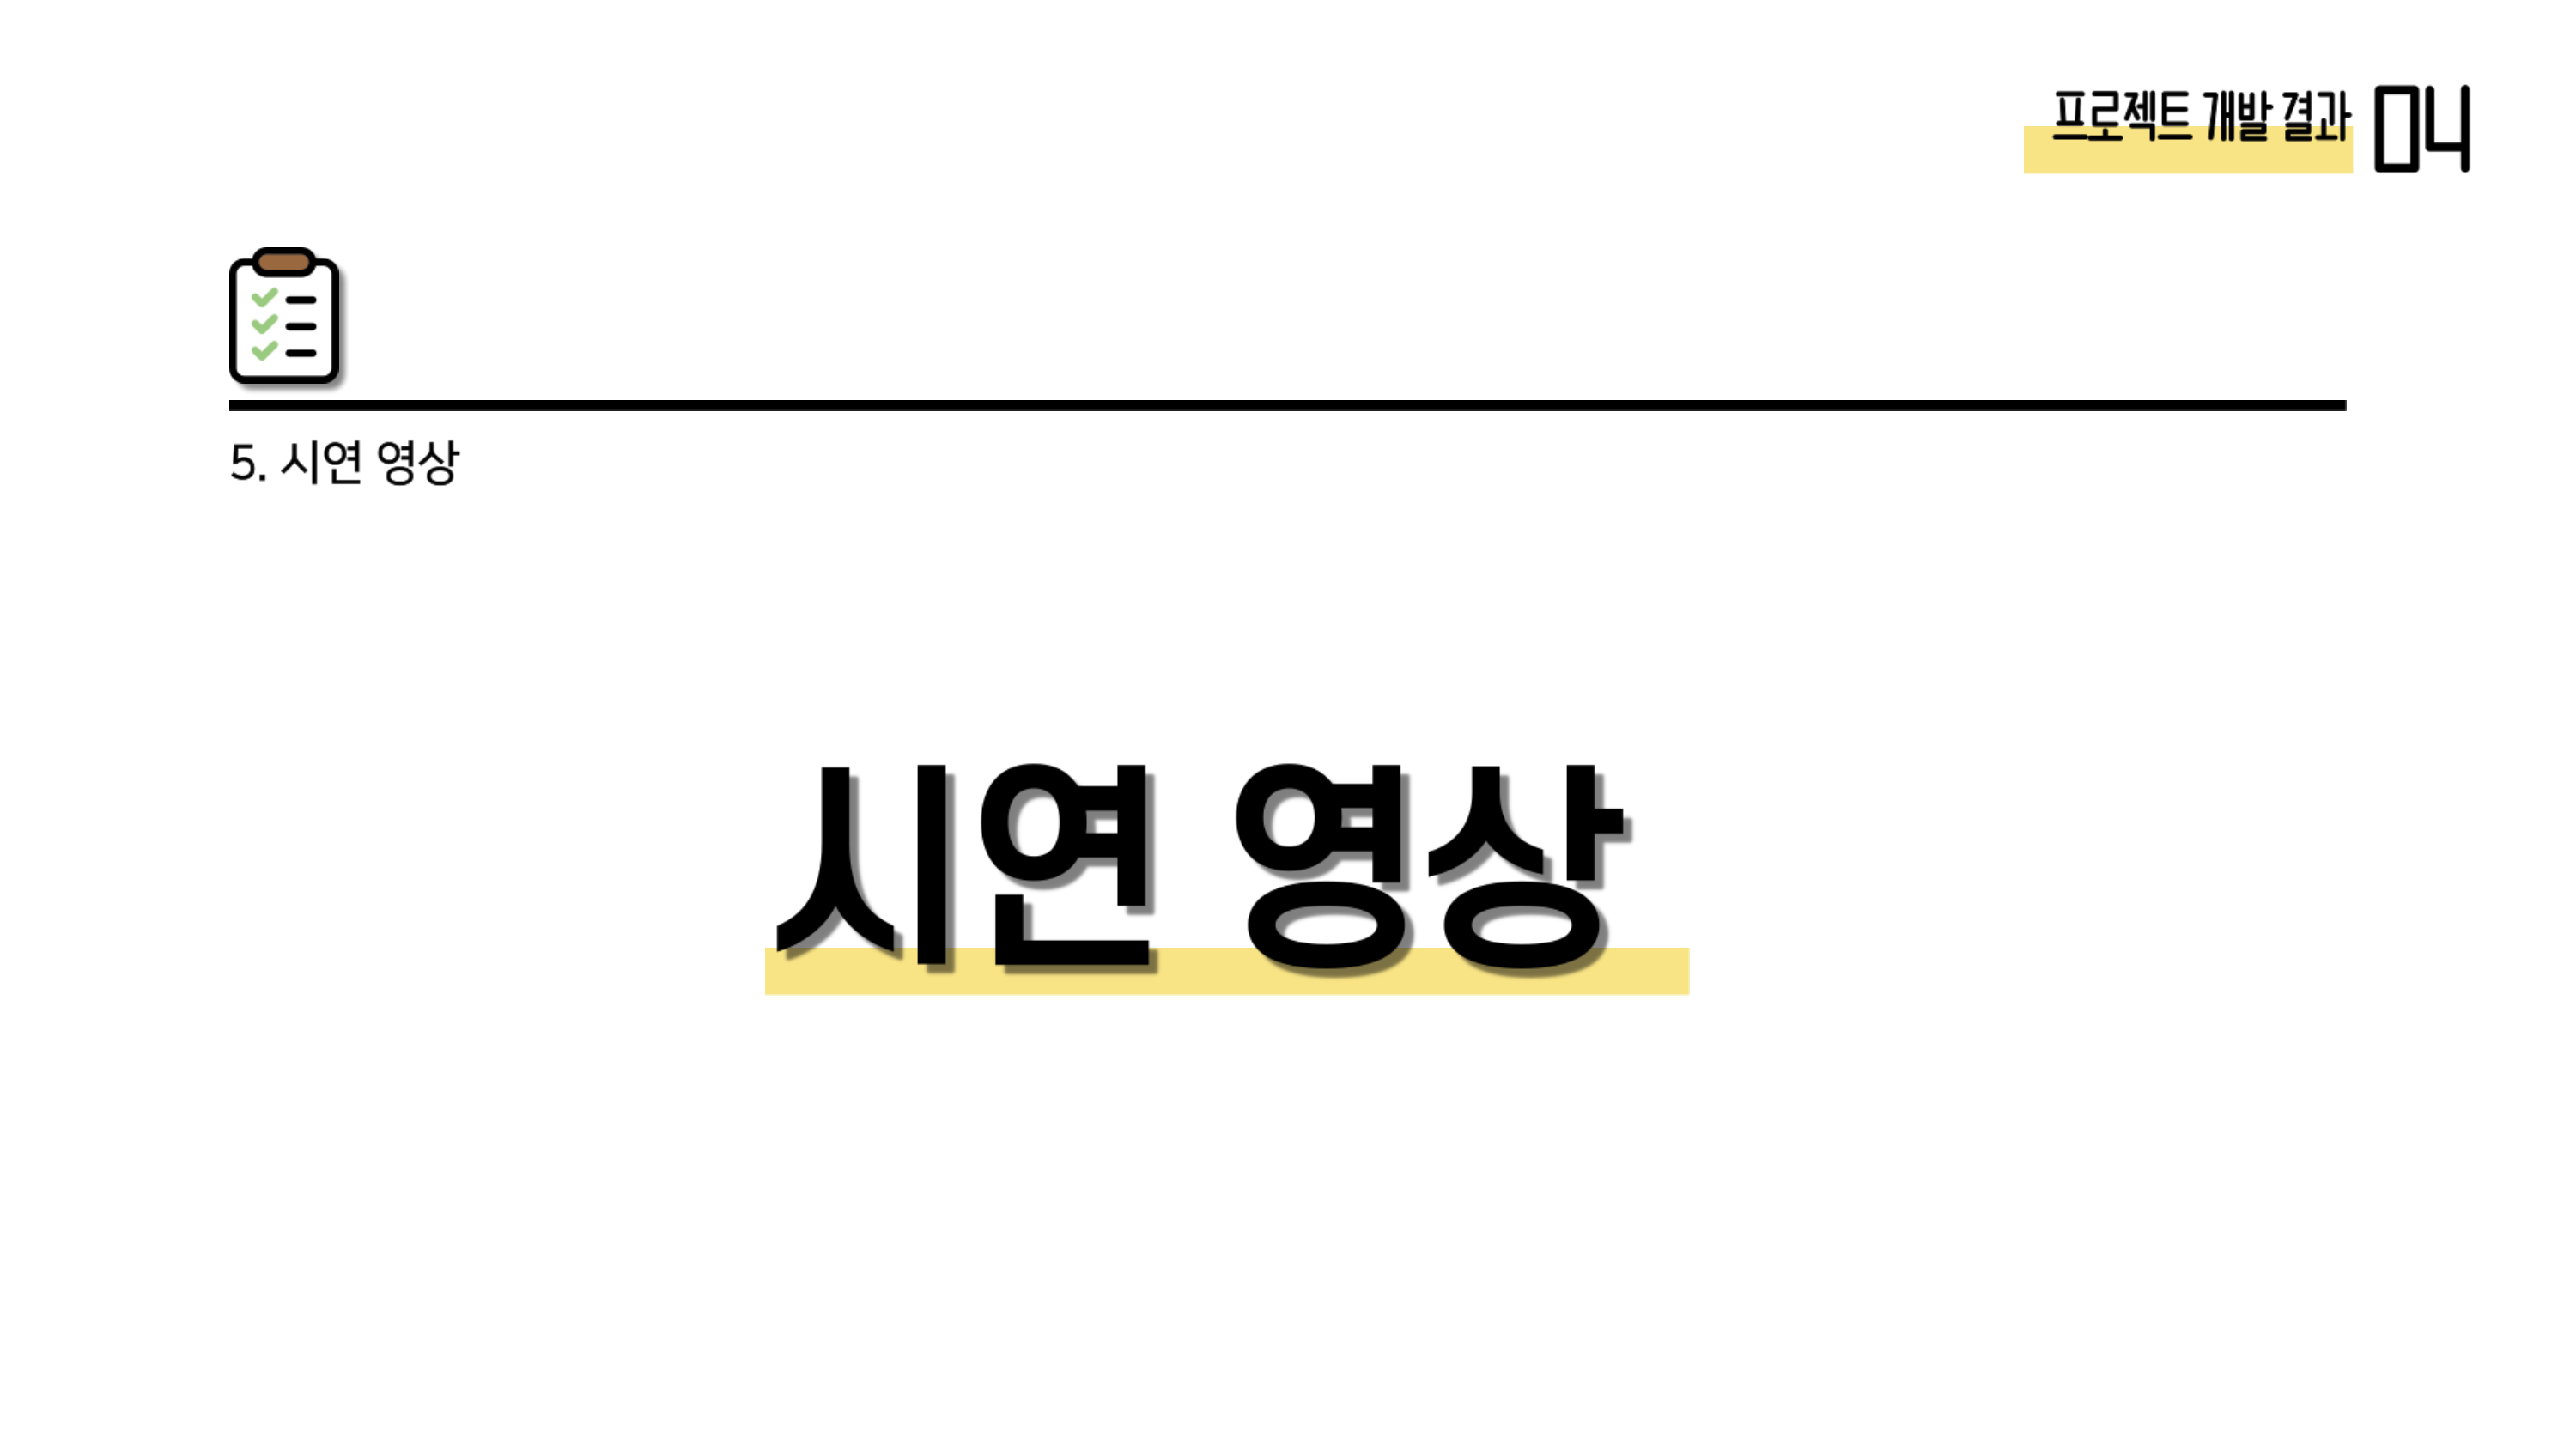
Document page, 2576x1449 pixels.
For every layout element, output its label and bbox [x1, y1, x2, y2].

picture [182, 186, 489, 507]
text_box [2024, 125, 2038, 174]
text_box [229, 400, 2347, 412]
text_box [229, 247, 339, 384]
picture [2042, 29, 2520, 223]
picture [572, 520, 2239, 1449]
